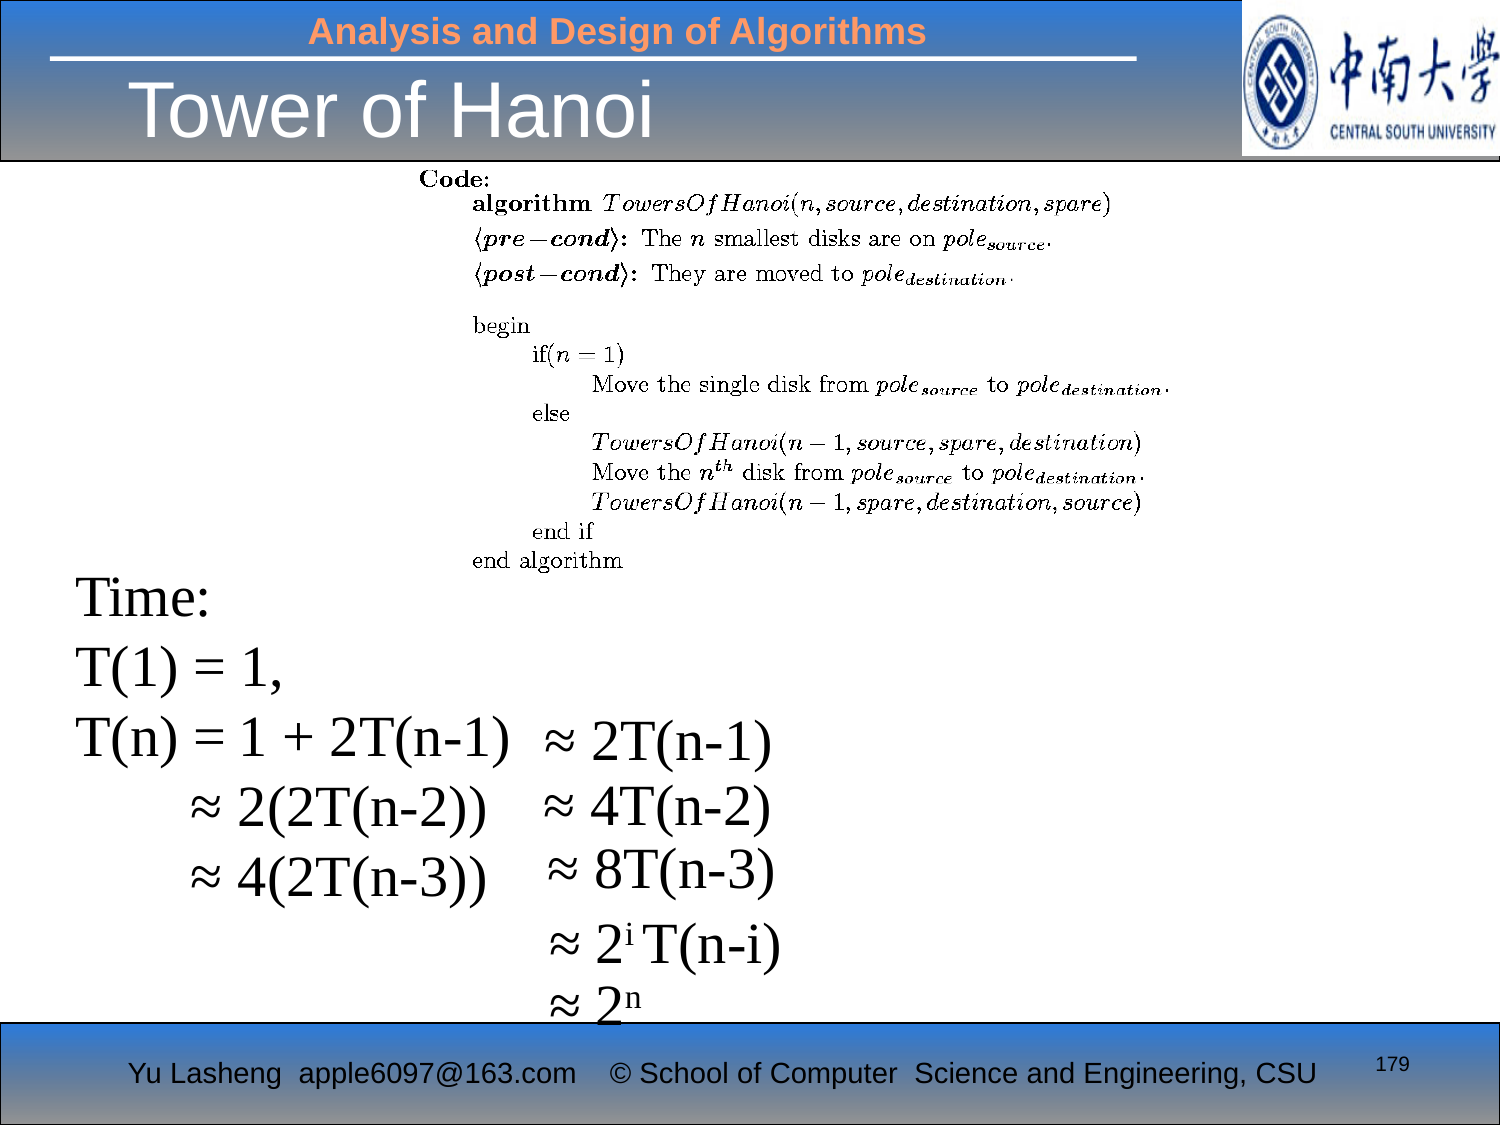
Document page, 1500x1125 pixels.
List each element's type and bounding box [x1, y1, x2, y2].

title [112, 12, 1388, 201]
footer [0, 1050, 475, 1104]
slide_number [1293, 1042, 1426, 1118]
picture [409, 162, 1188, 582]
picture [1242, 0, 1500, 156]
text_box [529, 694, 798, 1045]
text_box [60, 550, 527, 916]
